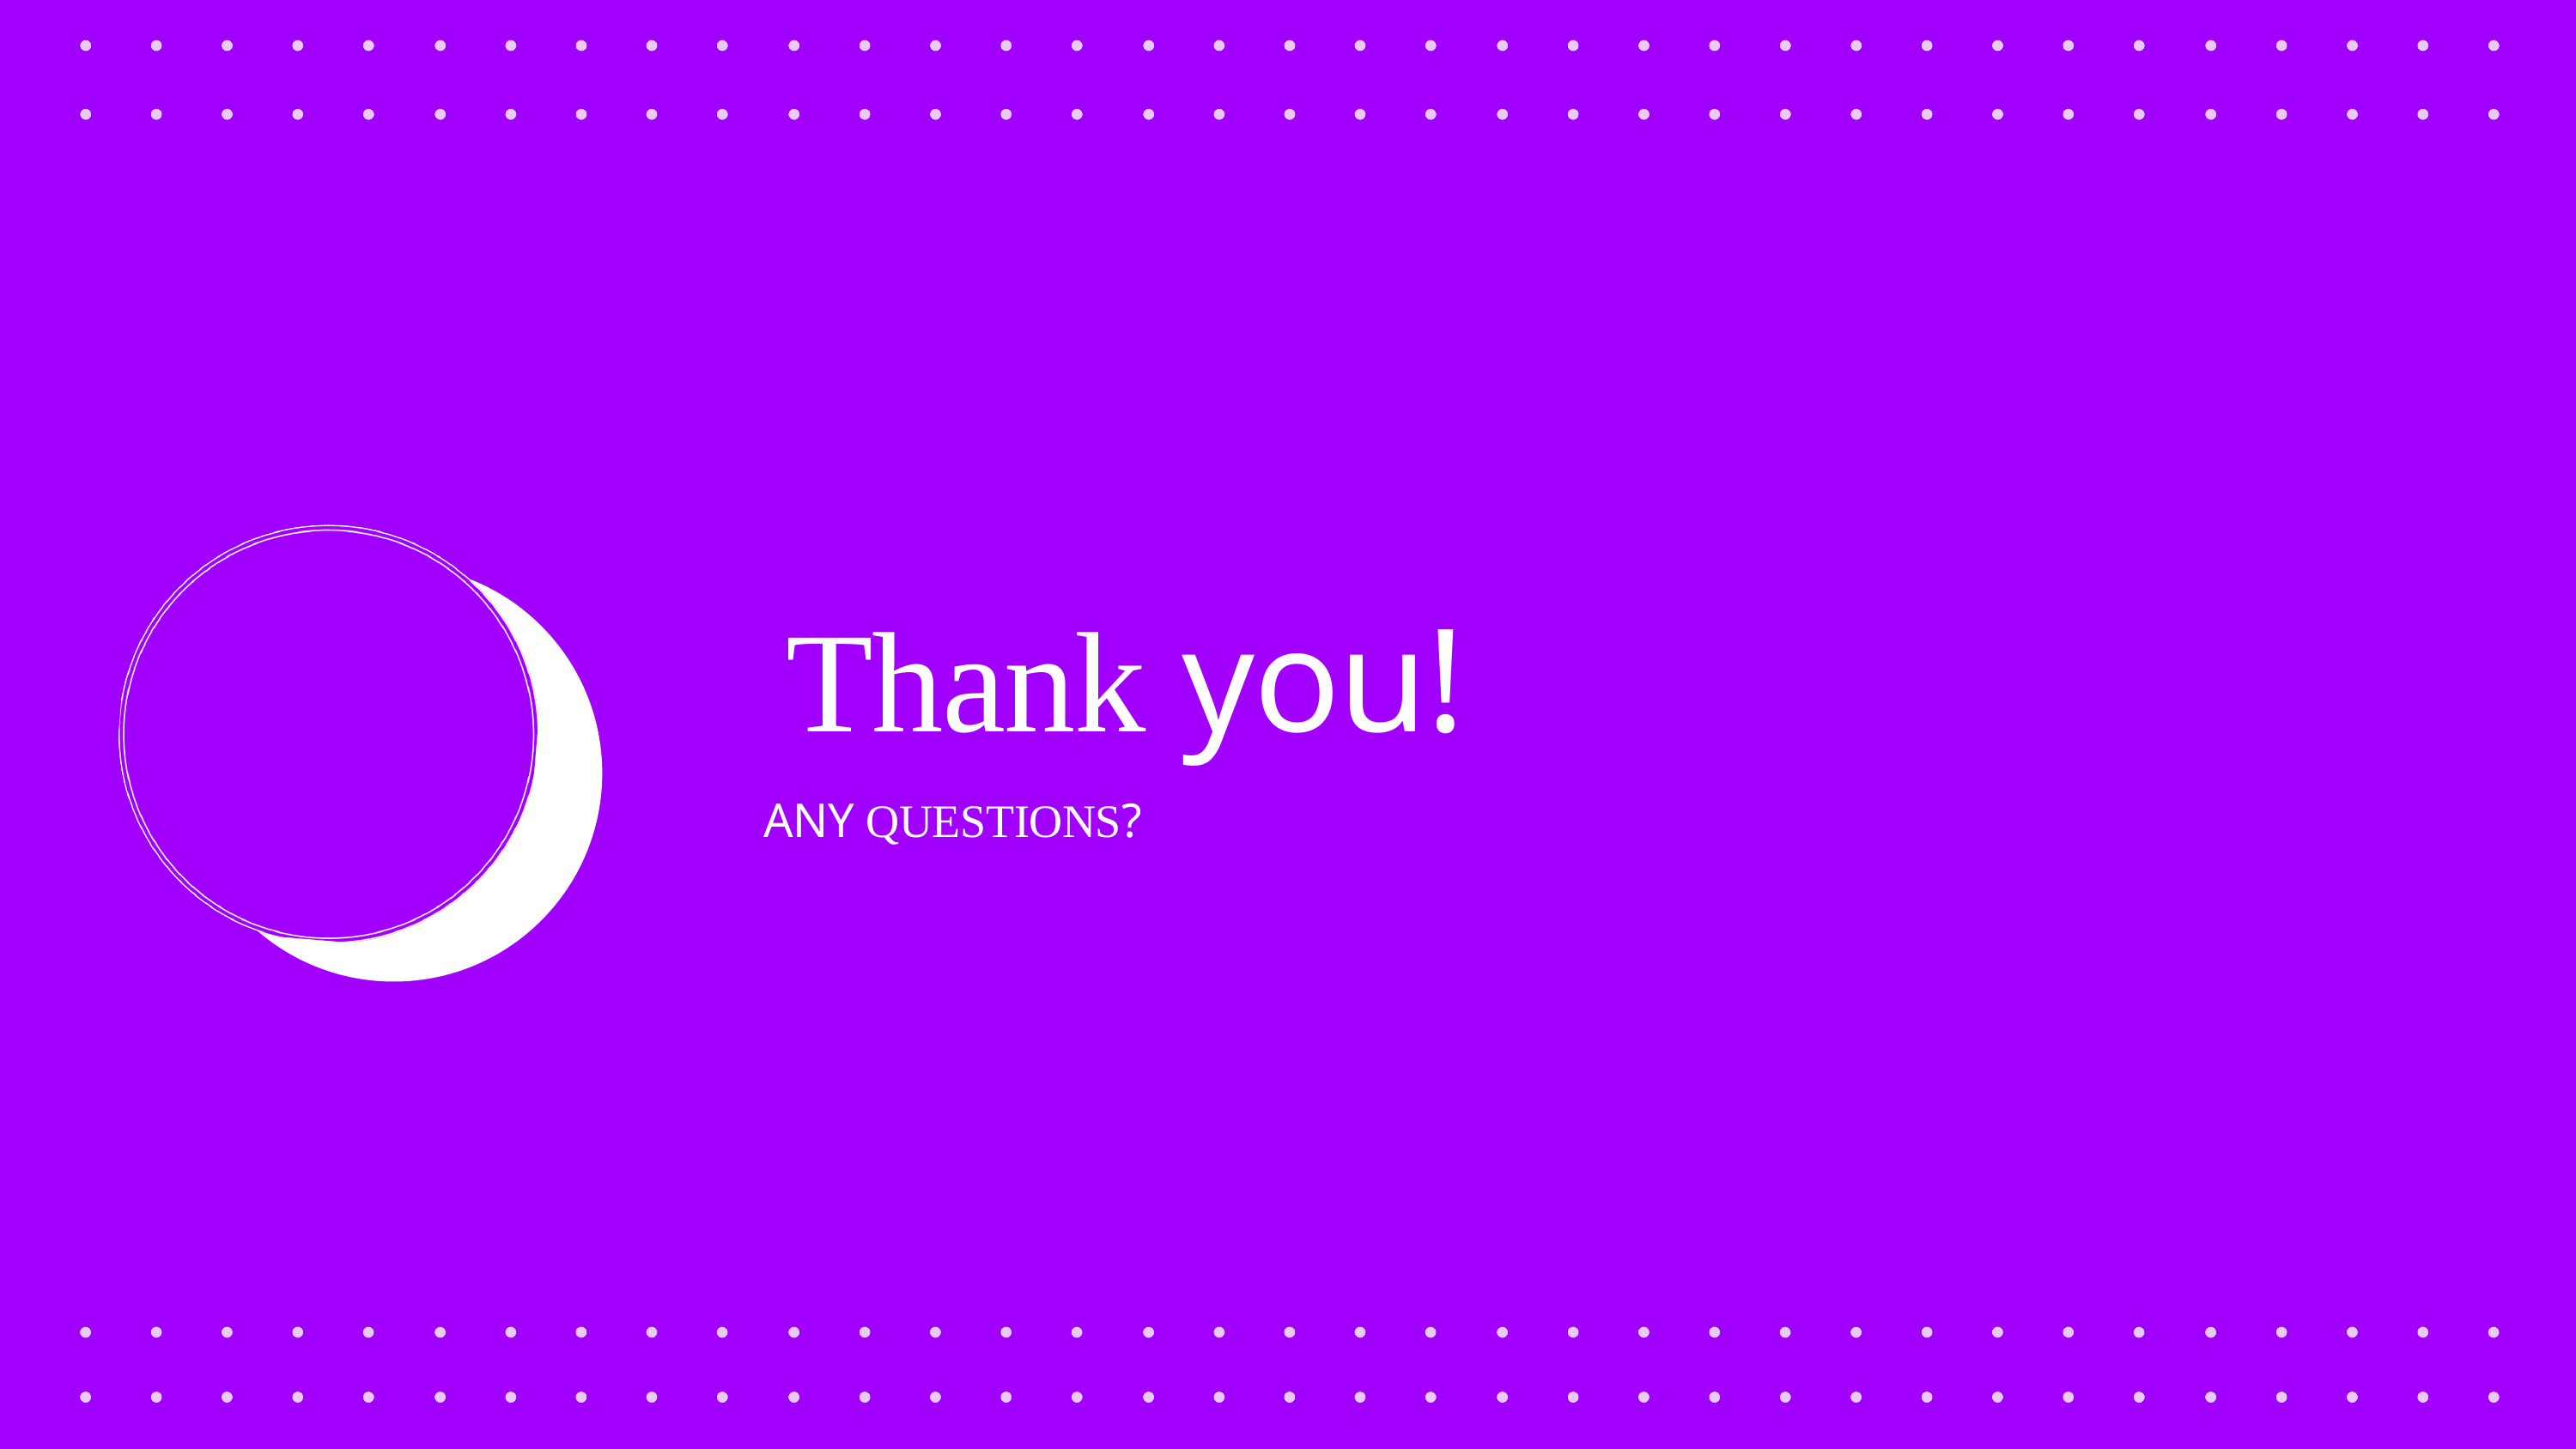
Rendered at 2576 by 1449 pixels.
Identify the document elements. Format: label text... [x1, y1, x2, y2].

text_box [72, 0, 2504, 124]
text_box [72, 1322, 2504, 1449]
text_box ANY QUESTIONS? [763, 781, 1522, 847]
text_box Thank you! [657, 588, 1465, 761]
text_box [102, 506, 603, 982]
